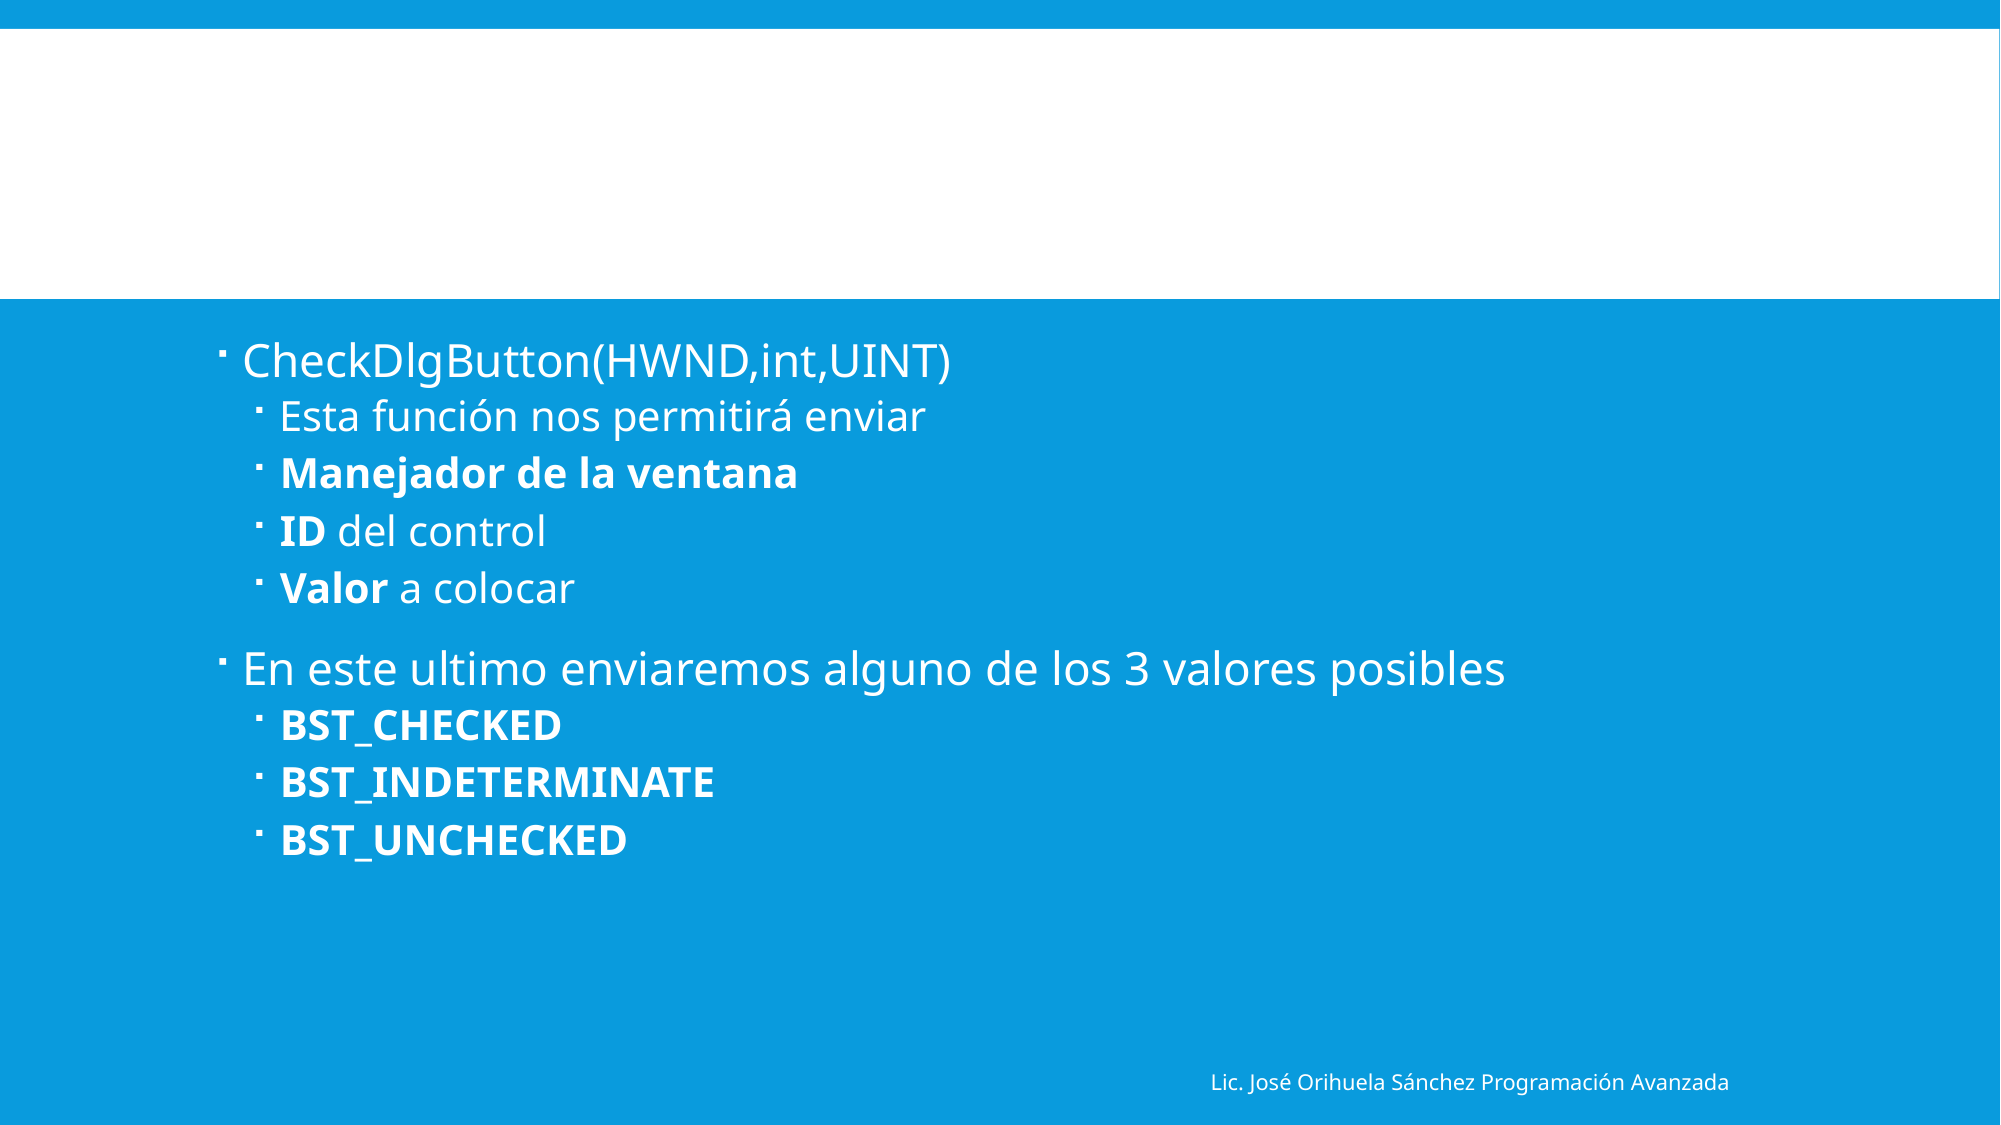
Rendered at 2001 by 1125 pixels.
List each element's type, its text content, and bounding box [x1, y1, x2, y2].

footer Lic. José Orihuela Sánchez Programación Avanzada [918, 1053, 1746, 1114]
list CheckDlgButton(HWND,int,UINT) Esta función nos permitirá enviar Manejador de la ventana ID del control Valor a colocar En este ultimo enviaremos alguno de los 3 valores posibles BST_CHECKED BST_INDETERMINATE BST_UNCHECKED [197, 329, 1803, 1020]
